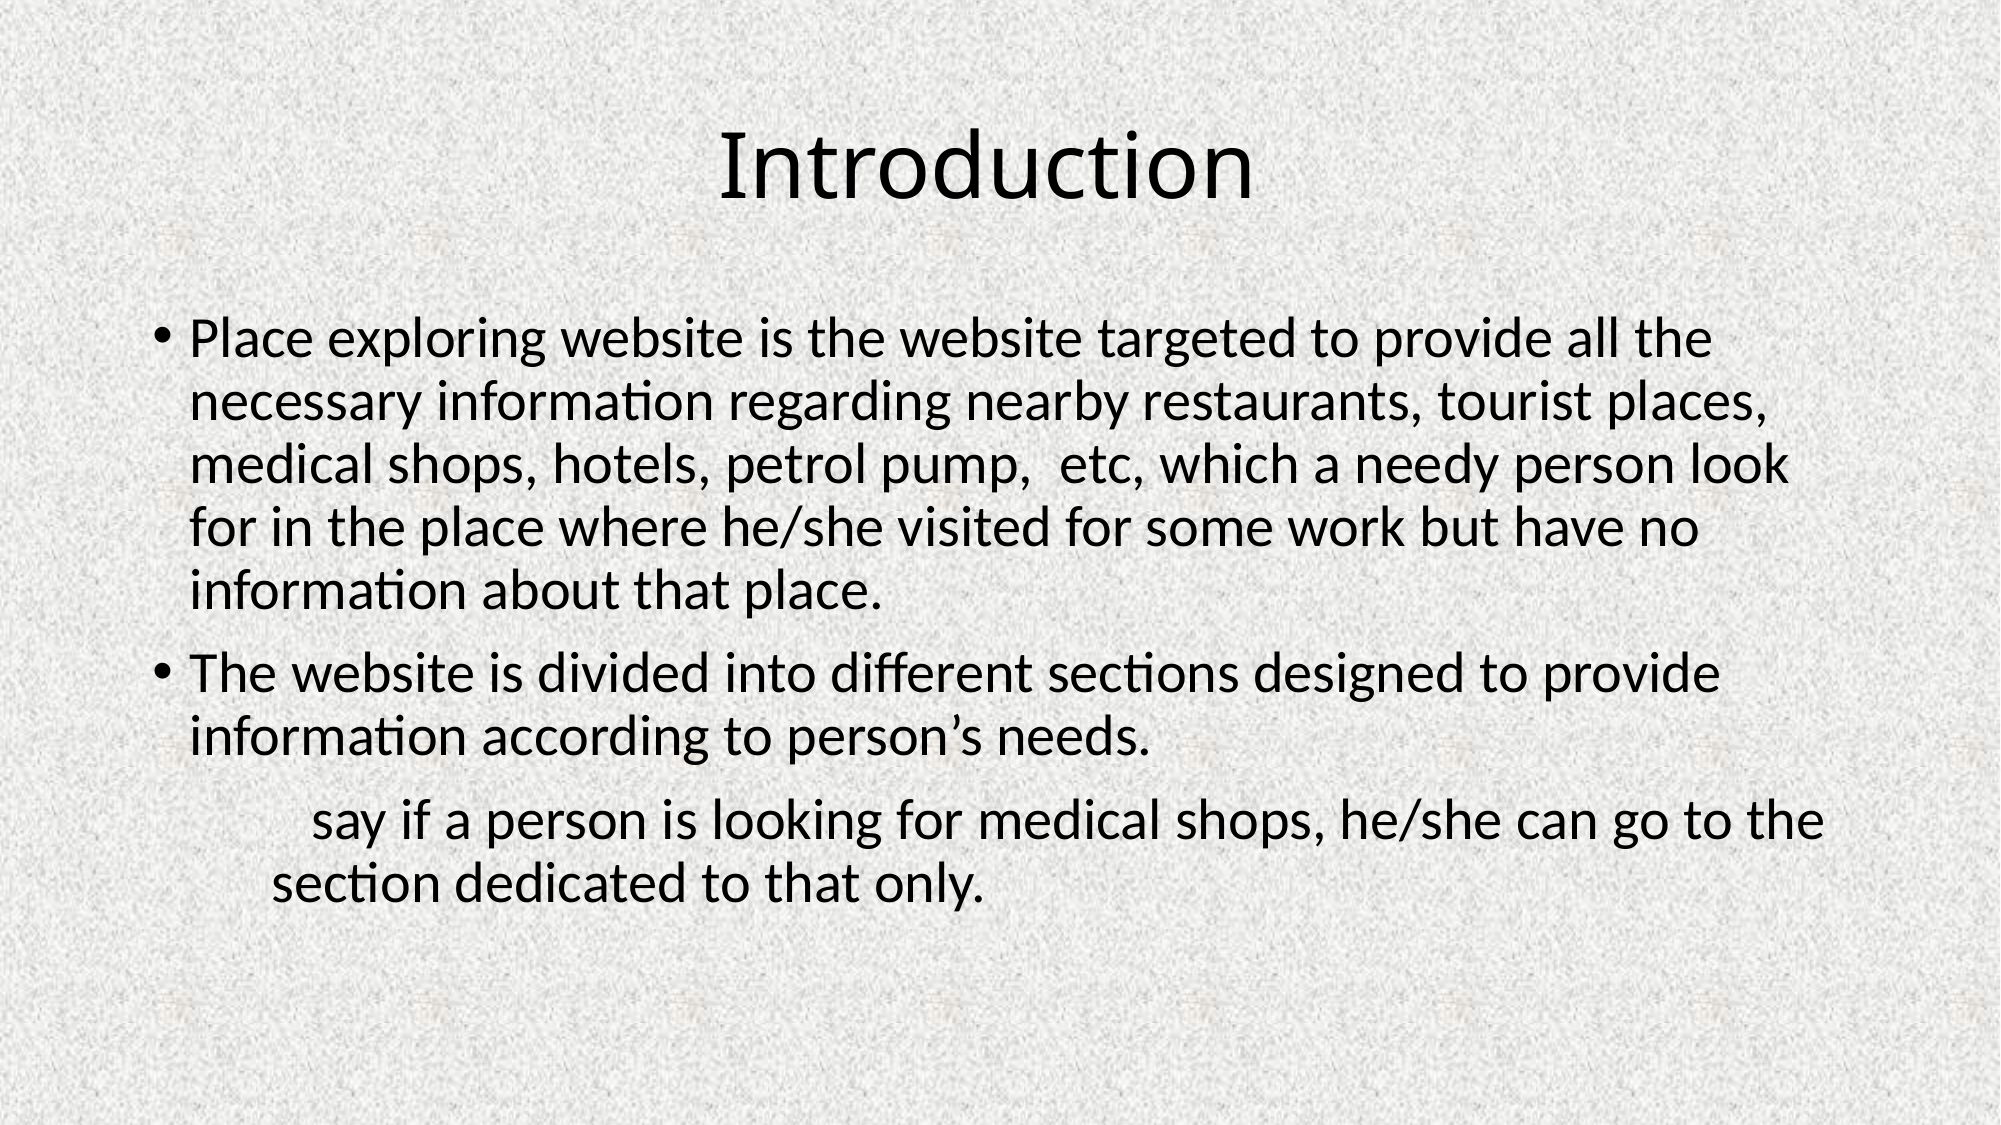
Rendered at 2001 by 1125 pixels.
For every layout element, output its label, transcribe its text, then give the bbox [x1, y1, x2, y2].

title Introduction [137, 59, 1863, 278]
list Place exploring website is the website targeted to provide all the necessary information regarding nearby restaurants, tourist places, medical shops, hotels, petrol pump, etc, which a needy person look for in the place where he/she visited for some work but have no information about that place. The website is divided into different sections designed to provide information according to person’s needs. say if a person is looking for medical shops, he/she can go to the section dedicated to that only. [137, 299, 1863, 1014]
picture [0, 0, 2001, 1125]
